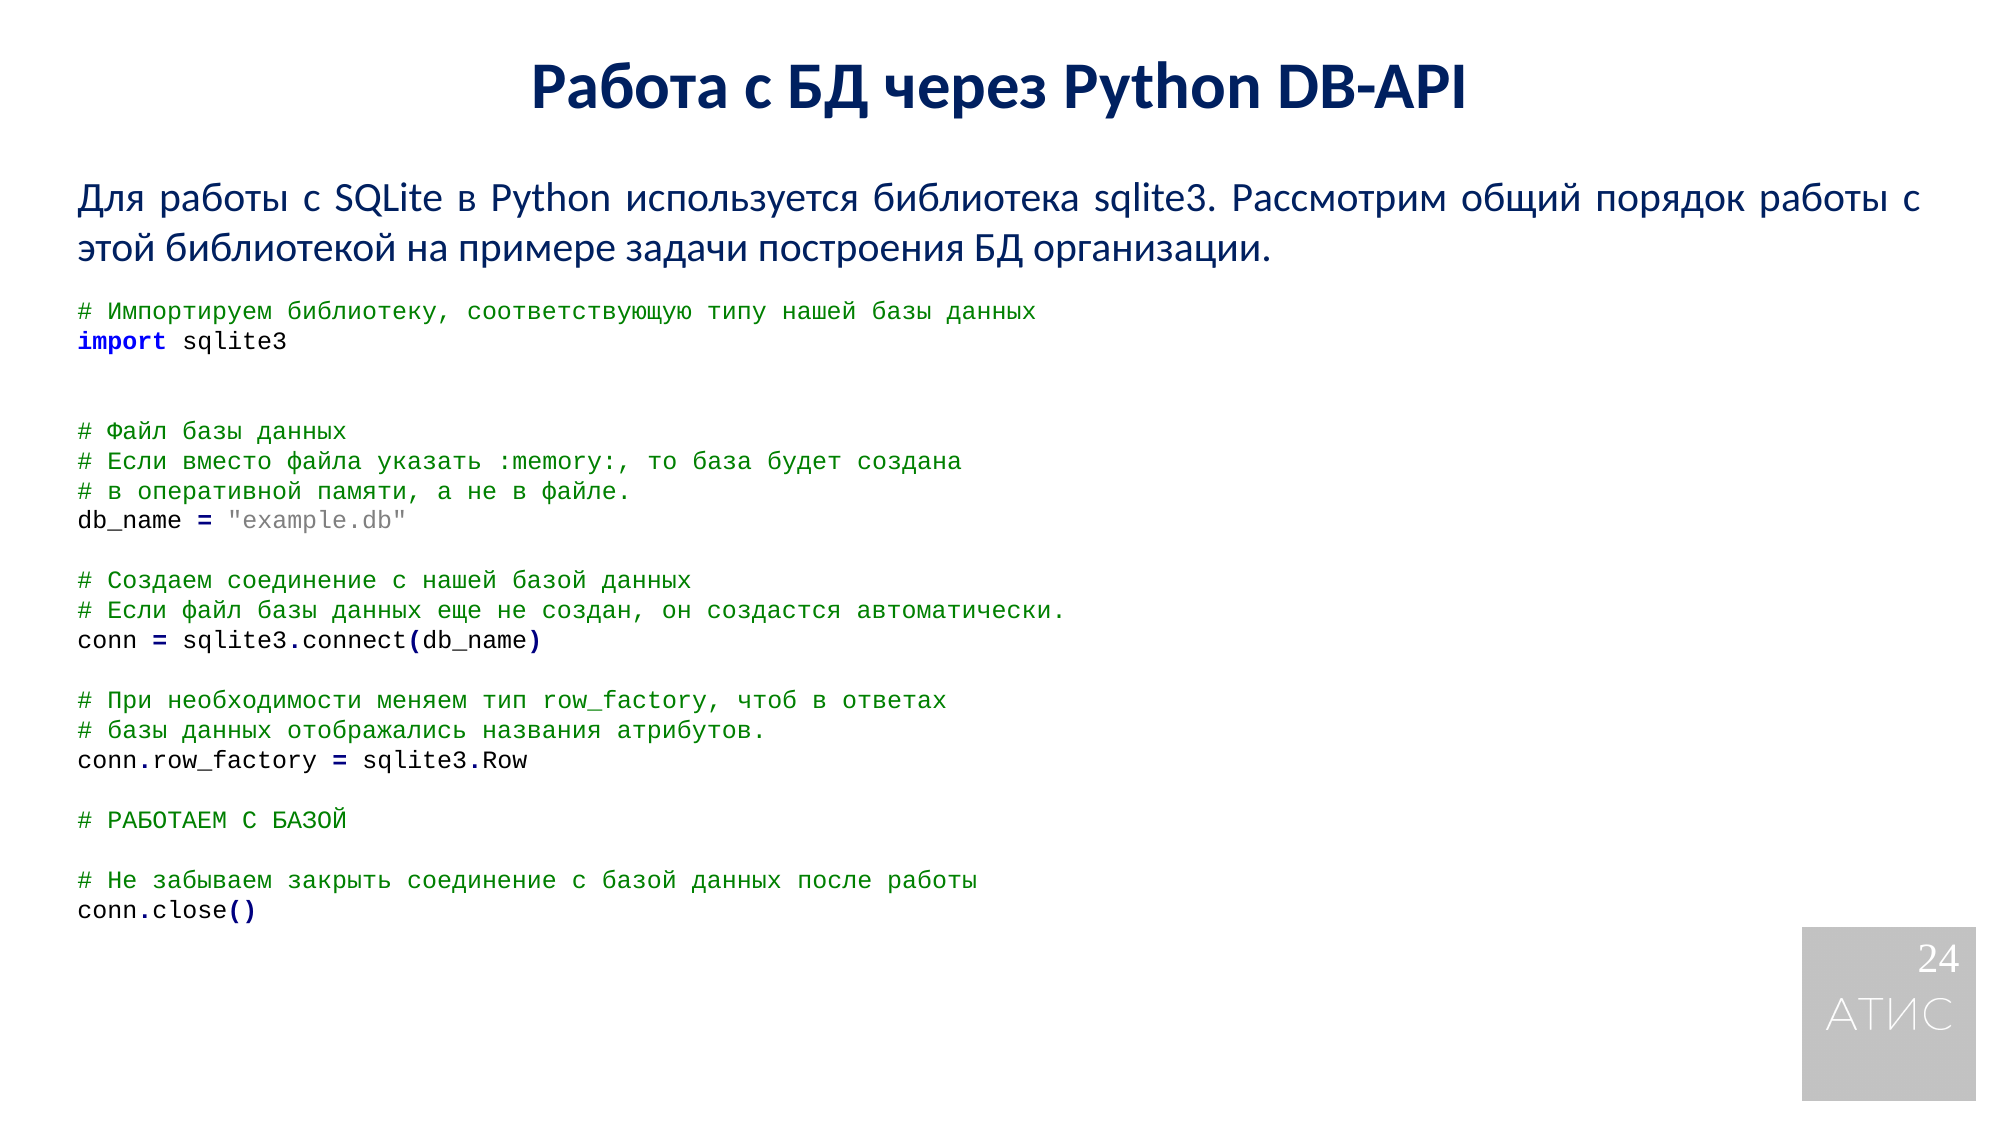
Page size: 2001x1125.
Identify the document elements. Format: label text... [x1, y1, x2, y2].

title Работа с БД через Python DB-API [0, 34, 2000, 149]
picture [1802, 927, 1976, 1101]
text_box Для работы с SQLite в Python используется библиотека sqlite3. Рассмотрим общий порядок работы с этой библиотекой на примере задачи построения БД организации. # Импортируем библиотеку, соответствующую типу нашей базы данных import sqlite3 # Файл базы данных # Если вместо файла указать :memory:, то база будет создана # в оперативной памяти, а не в файле. db_name = "example.db" # Создаем соединение с нашей базой данных # Если файл базы данных еще не создан, он создастся автоматически. conn = sqlite3.connect(db_name) # При необходимости меняем тип row_factory, чтоб в ответах # базы данных отображались названия атрибутов. conn.row_factory = sqlite3.Row # РАБОТАЕМ С БАЗОЙ # Не забываем закрыть соединение с базой данных после работы conn.close() [62, 162, 1936, 1097]
